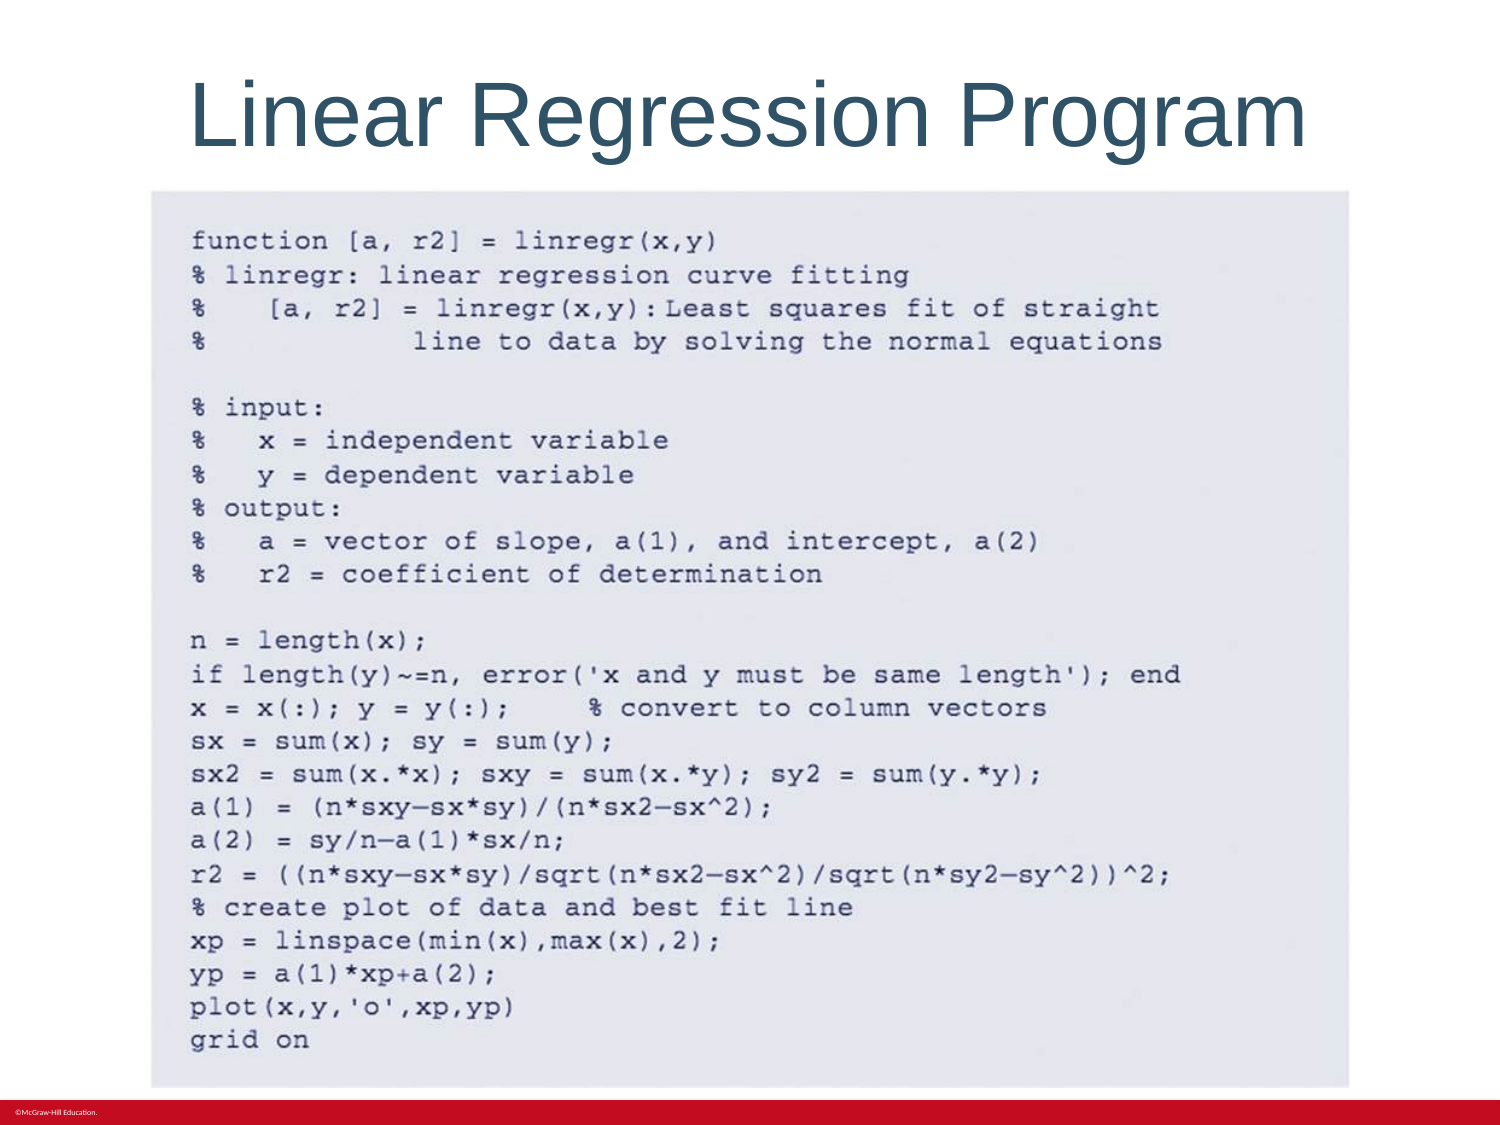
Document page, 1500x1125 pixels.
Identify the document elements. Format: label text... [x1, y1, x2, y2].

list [147, 187, 1353, 1088]
title Linear Regression Program [0, 12, 1500, 208]
